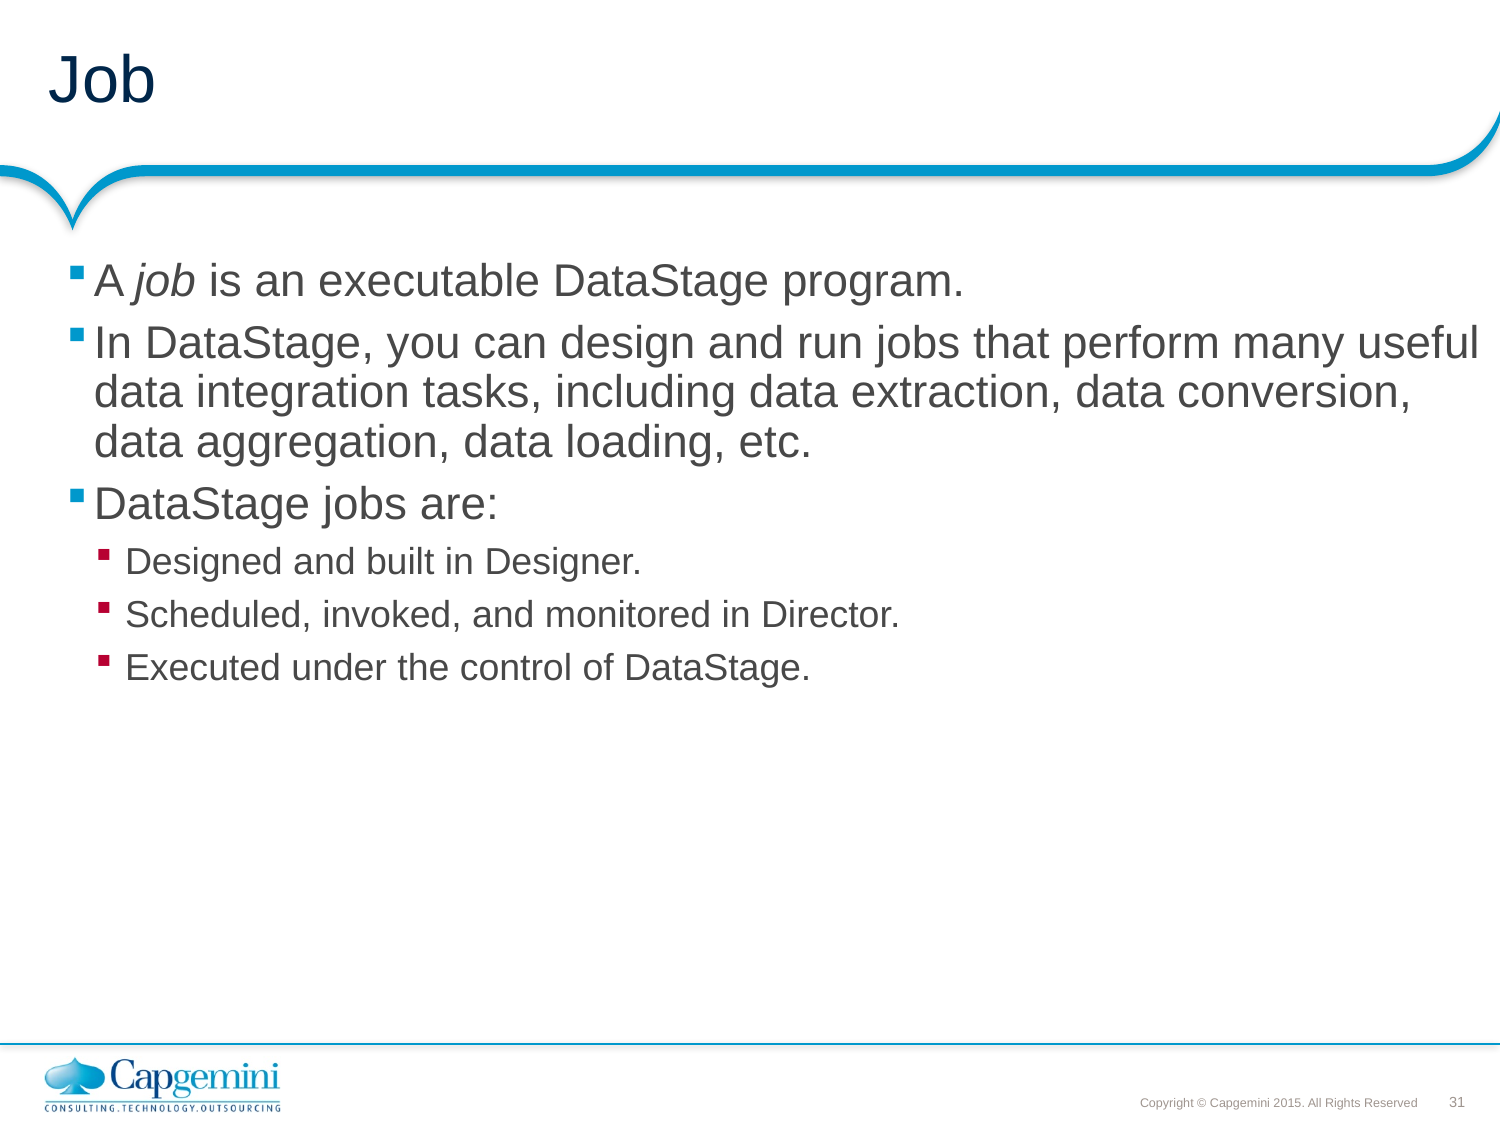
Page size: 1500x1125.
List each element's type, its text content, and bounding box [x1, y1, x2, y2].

picture [44, 1056, 281, 1113]
title Job [0, 0, 1500, 165]
list A job is an executable DataStage program. In DataStage, you can design and run jobs that perform many useful data integration tasks, including data extraction, data conversion, data aggregation, data loading, etc. DataStage jobs are: Designed and built in Designer. Scheduled, invoked, and monitored in Director. Executed under the control of DataStage. [48, 245, 1500, 1007]
